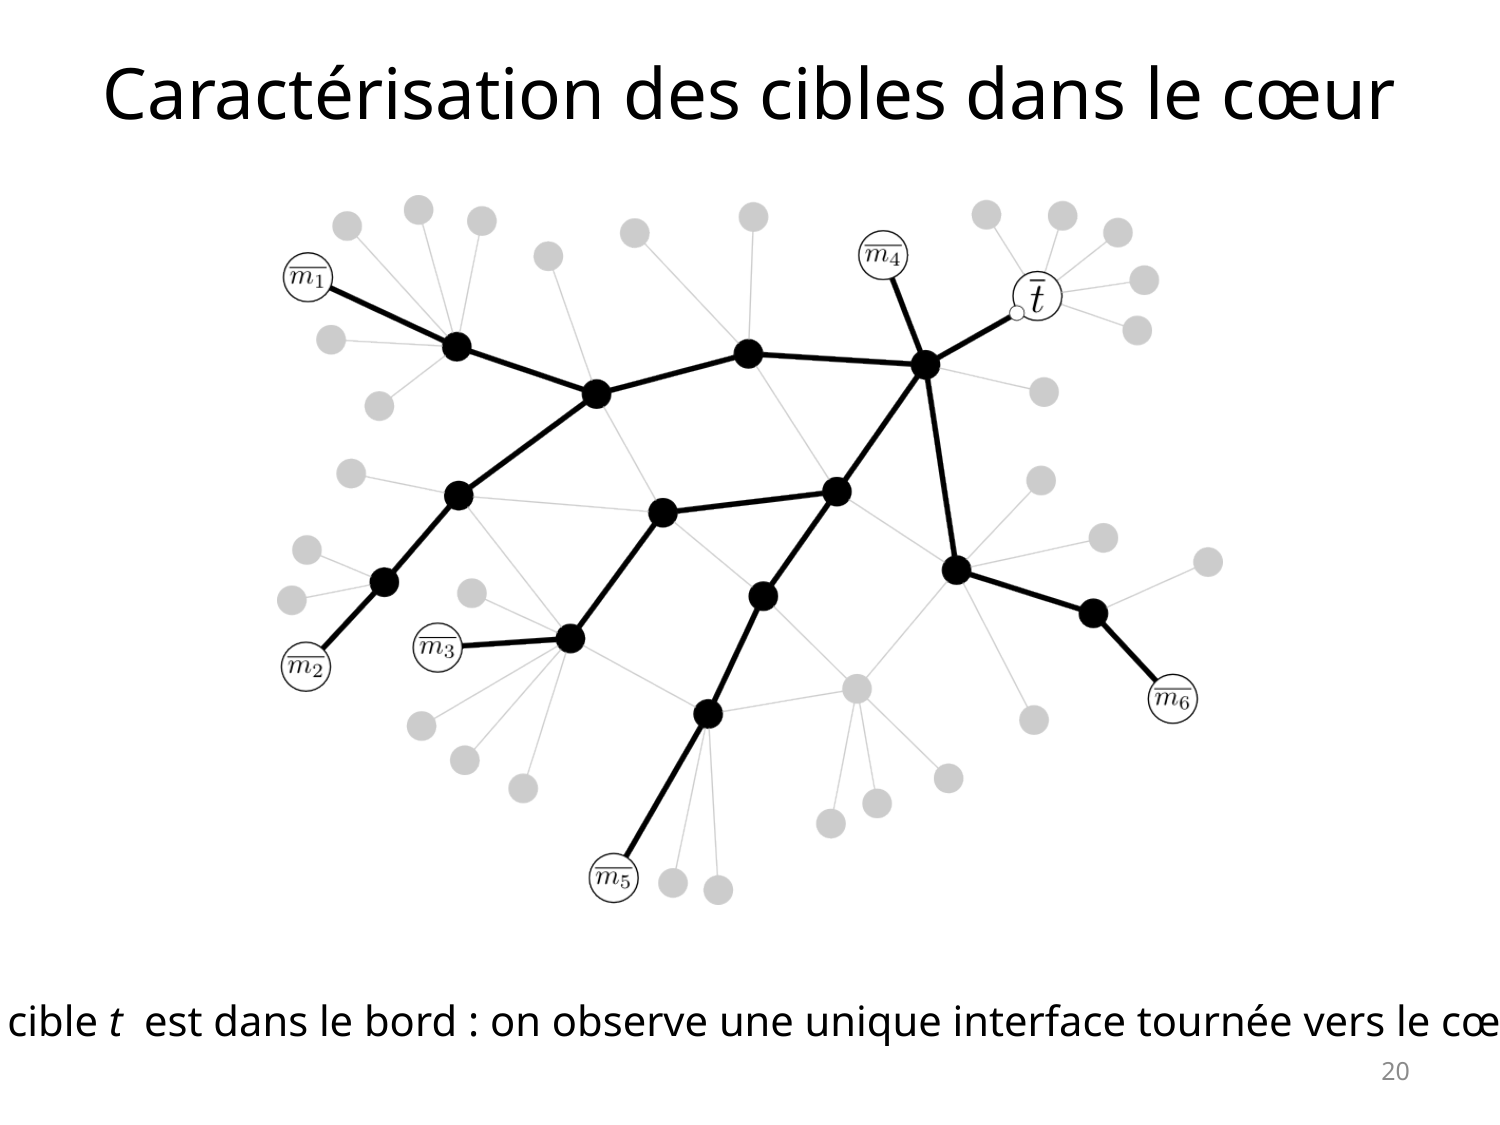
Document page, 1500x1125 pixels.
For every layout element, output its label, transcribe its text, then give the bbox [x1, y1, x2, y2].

slide_number 20 [1074, 1042, 1425, 1103]
title Caractérisation des cibles dans le cœur [75, 0, 1425, 183]
text_box La cible t est dans le bord : on observe une unique interface tournée vers le cœur. [0, 987, 1500, 1053]
picture [277, 195, 1223, 906]
